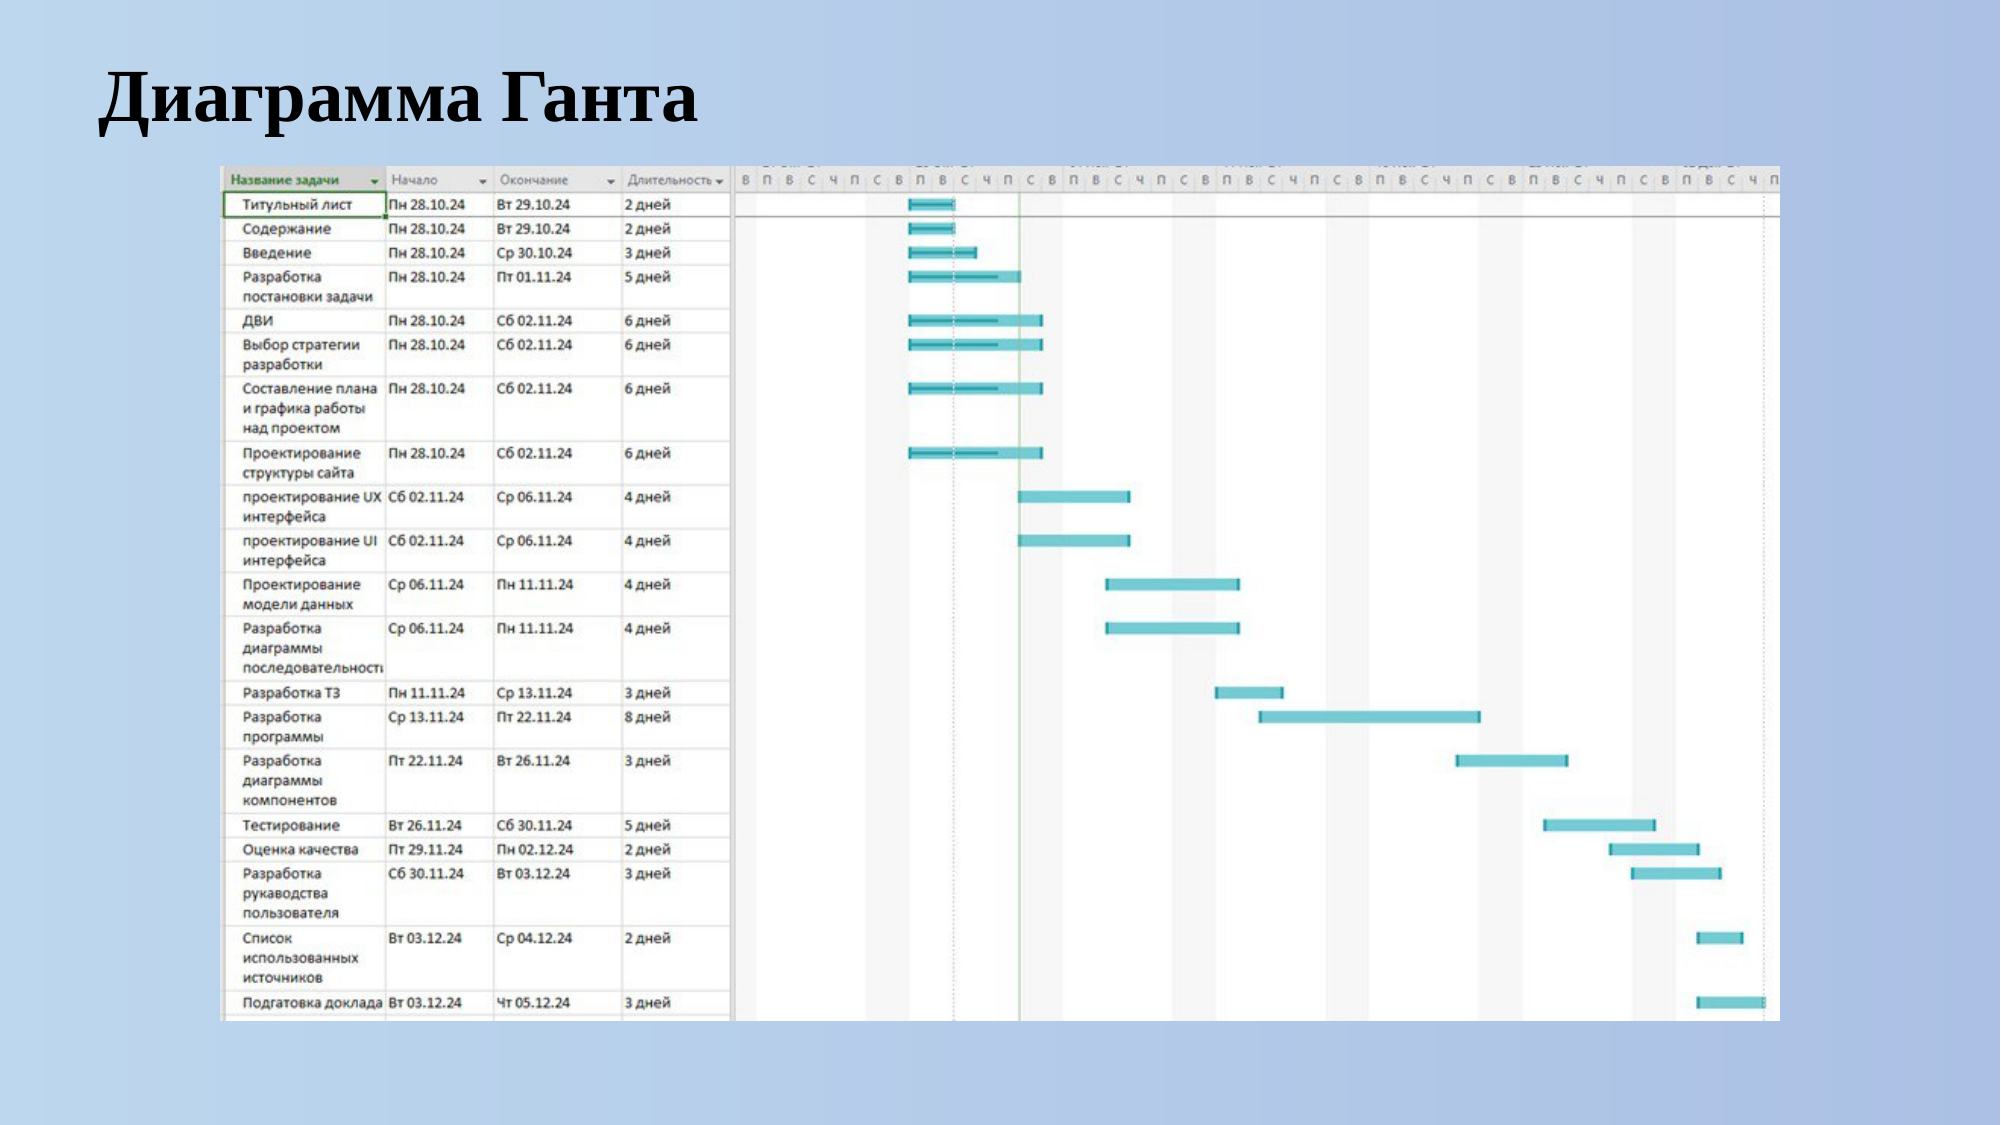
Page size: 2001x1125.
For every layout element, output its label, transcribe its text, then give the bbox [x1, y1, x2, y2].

text_box Диаграмма Ганта [83, 39, 714, 145]
picture [220, 166, 1780, 1021]
